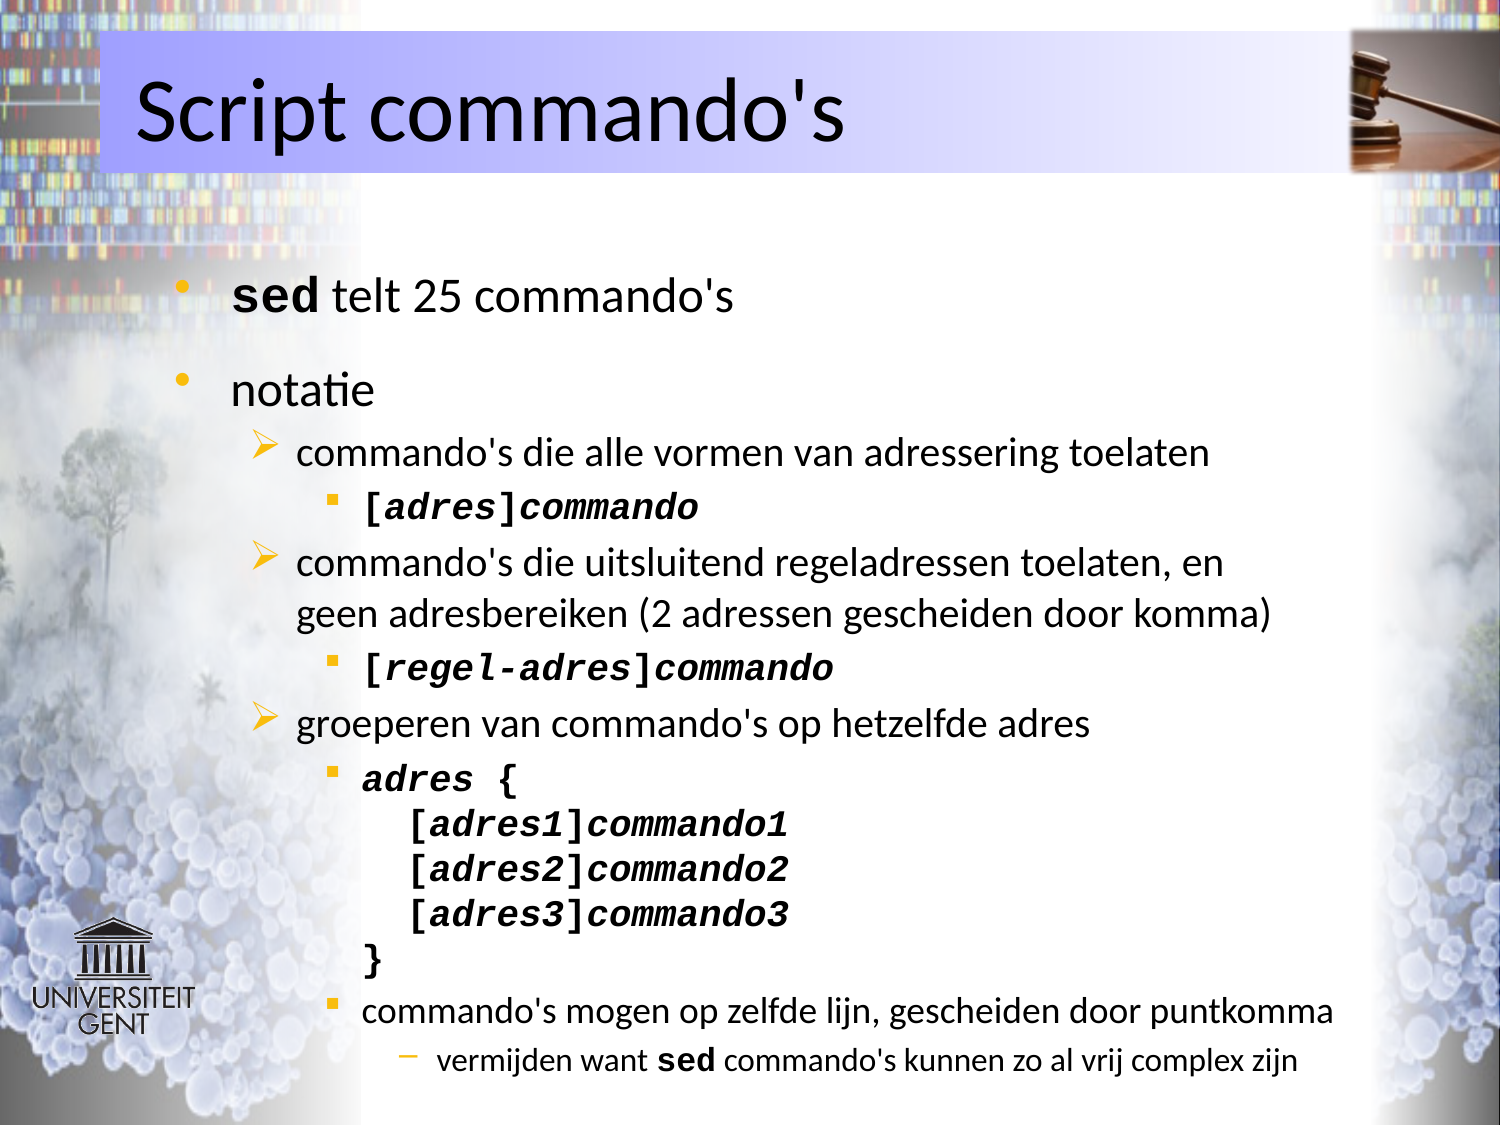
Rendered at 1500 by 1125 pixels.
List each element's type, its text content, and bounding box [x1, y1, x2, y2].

title Script commando's [120, 10, 1348, 199]
picture [33, 917, 159, 1035]
picture [1354, 0, 1500, 1125]
text_box sed telt 25 commando's notatie commando's die alle vormen van adressering toelaten [adres]commando commando's die uitsluitend regeladressen toelaten, en geen adresbereiken (2 adressen gescheiden door komma) [regel-adres]commando groeperen van commando's op hetzelfde adres adres { [adres1]commando1 [adres2]commando2 [adres3]commando3 } commando's mogen op zelfde lijn, gescheiden door puntkomma vermijden want sed commando's kunnen zo al vrij complex zijn [159, 255, 1471, 1047]
